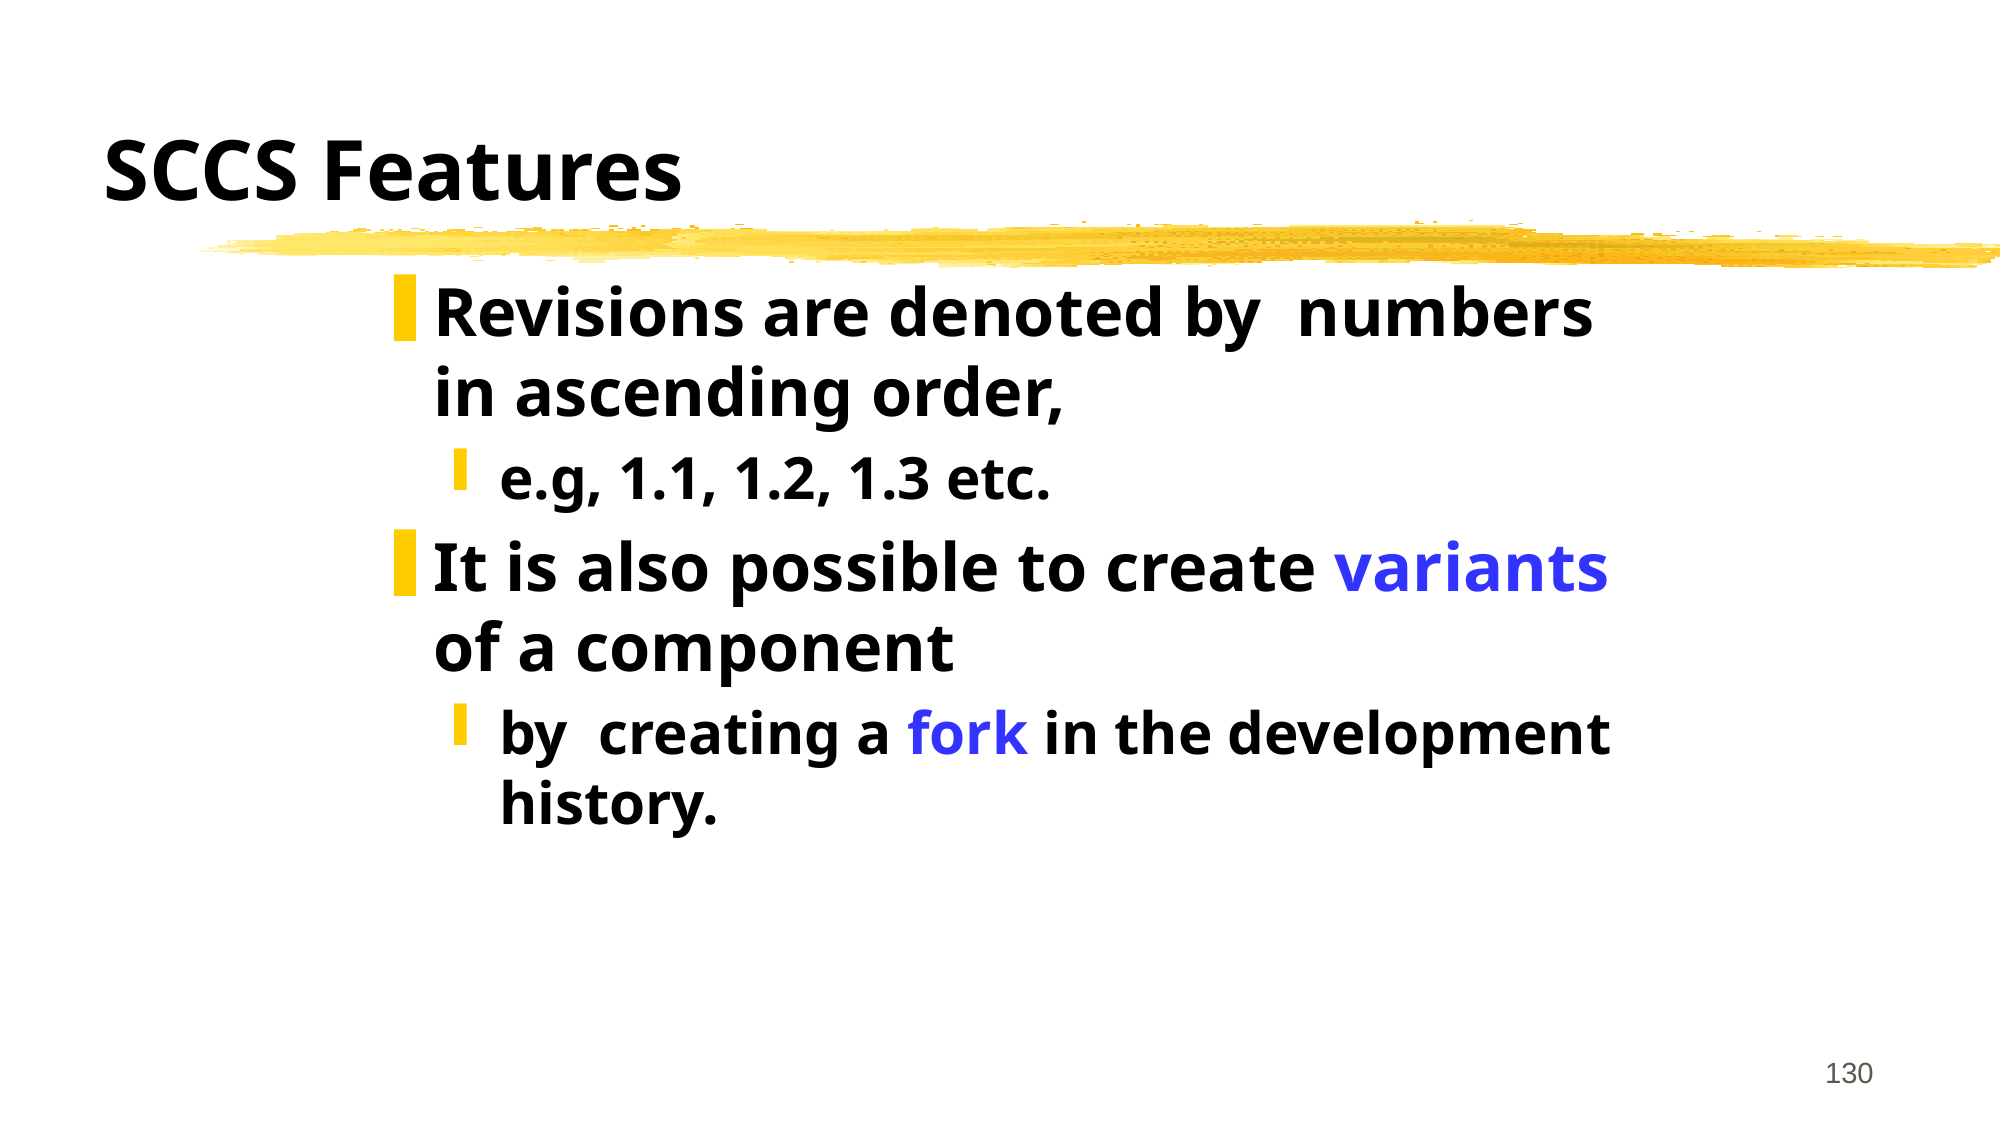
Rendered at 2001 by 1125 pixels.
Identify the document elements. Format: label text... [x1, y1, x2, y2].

picture [200, 215, 2000, 279]
slide_number 130 [1472, 1021, 1889, 1097]
title SCCS Features [88, 37, 1790, 226]
list Revisions are denoted by numbers in ascending order, e.g, 1.1, 1.2, 1.3 etc. It is also possible to create variants of a component by creating a fork in the development history. [362, 262, 1638, 938]
